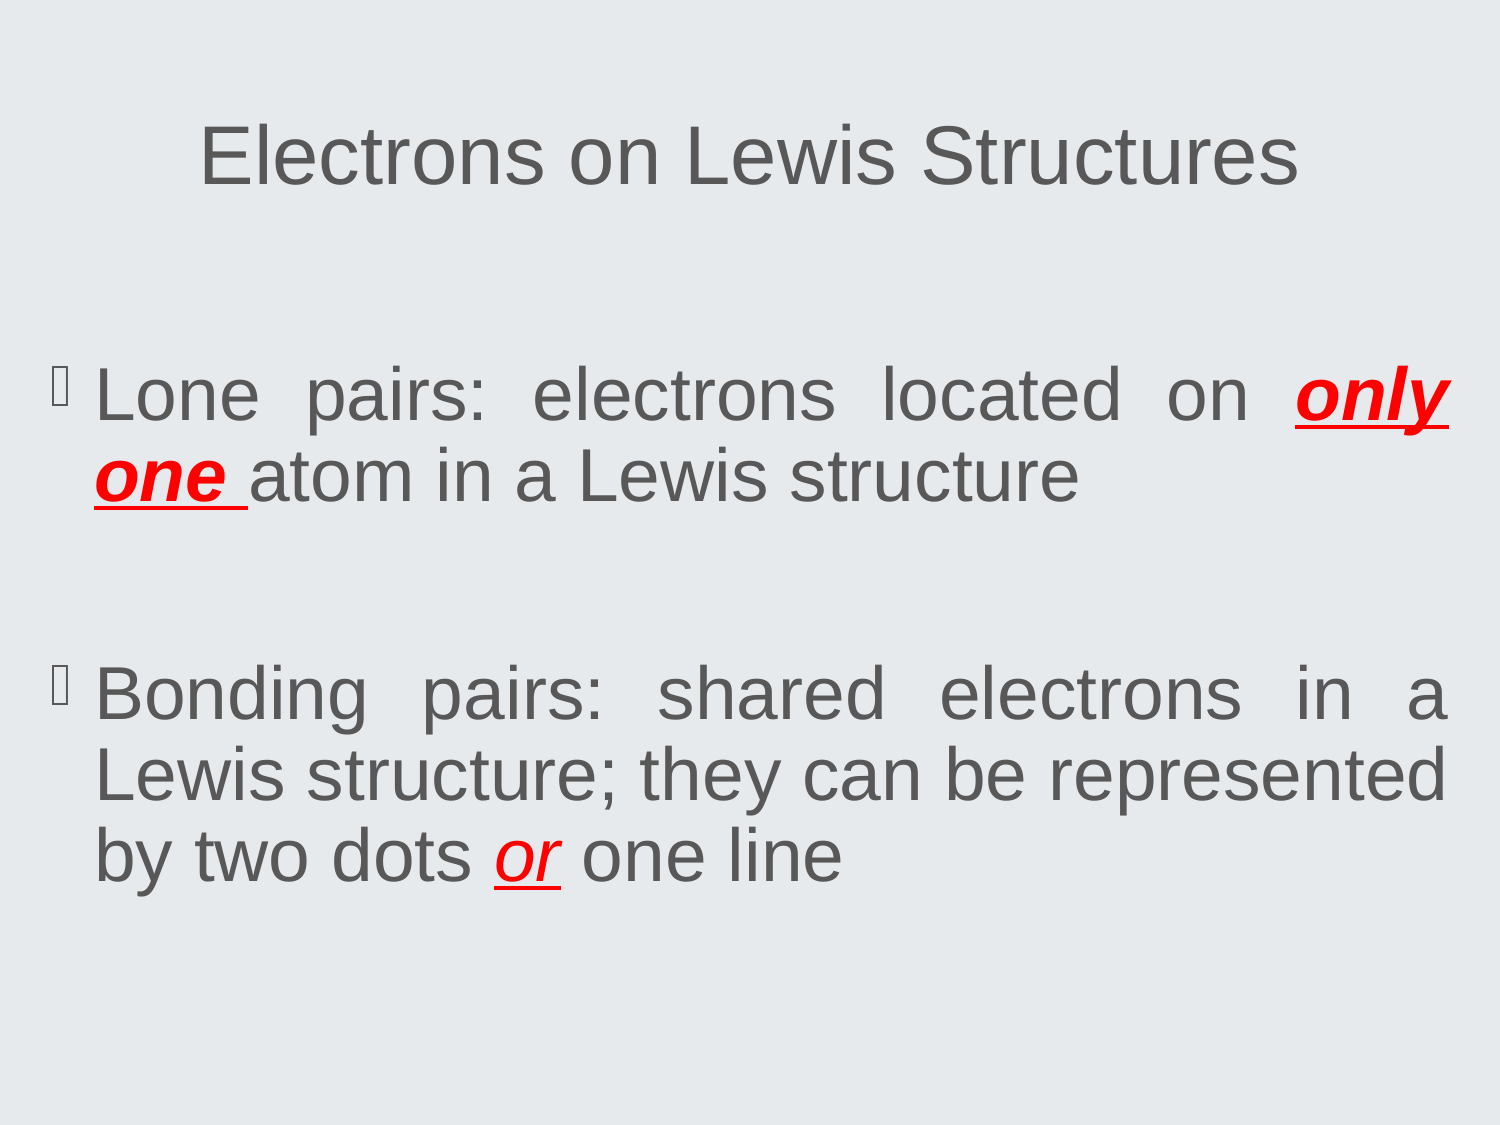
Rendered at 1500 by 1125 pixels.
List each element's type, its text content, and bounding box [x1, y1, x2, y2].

list Lone pairs: electrons located on only one atom in a Lewis structure Bonding pairs: shared electrons in a Lewis structure; they can be represented by two dots or one line [35, 348, 1465, 1101]
title Electrons on Lewis Structures [92, 26, 1407, 210]
